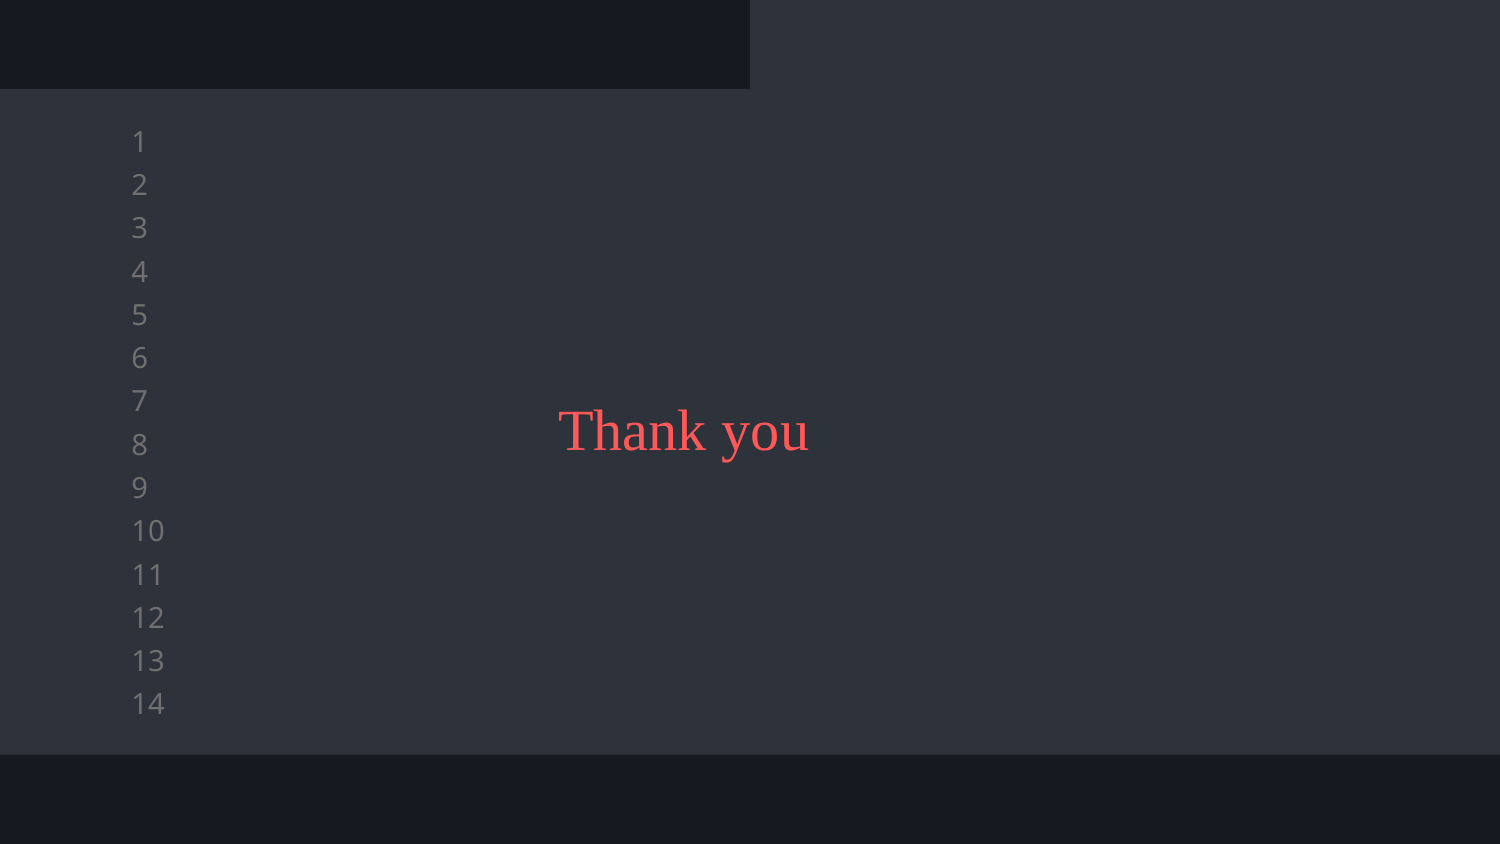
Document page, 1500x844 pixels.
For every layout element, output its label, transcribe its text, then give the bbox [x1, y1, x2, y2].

title Thank you [543, 377, 1500, 467]
